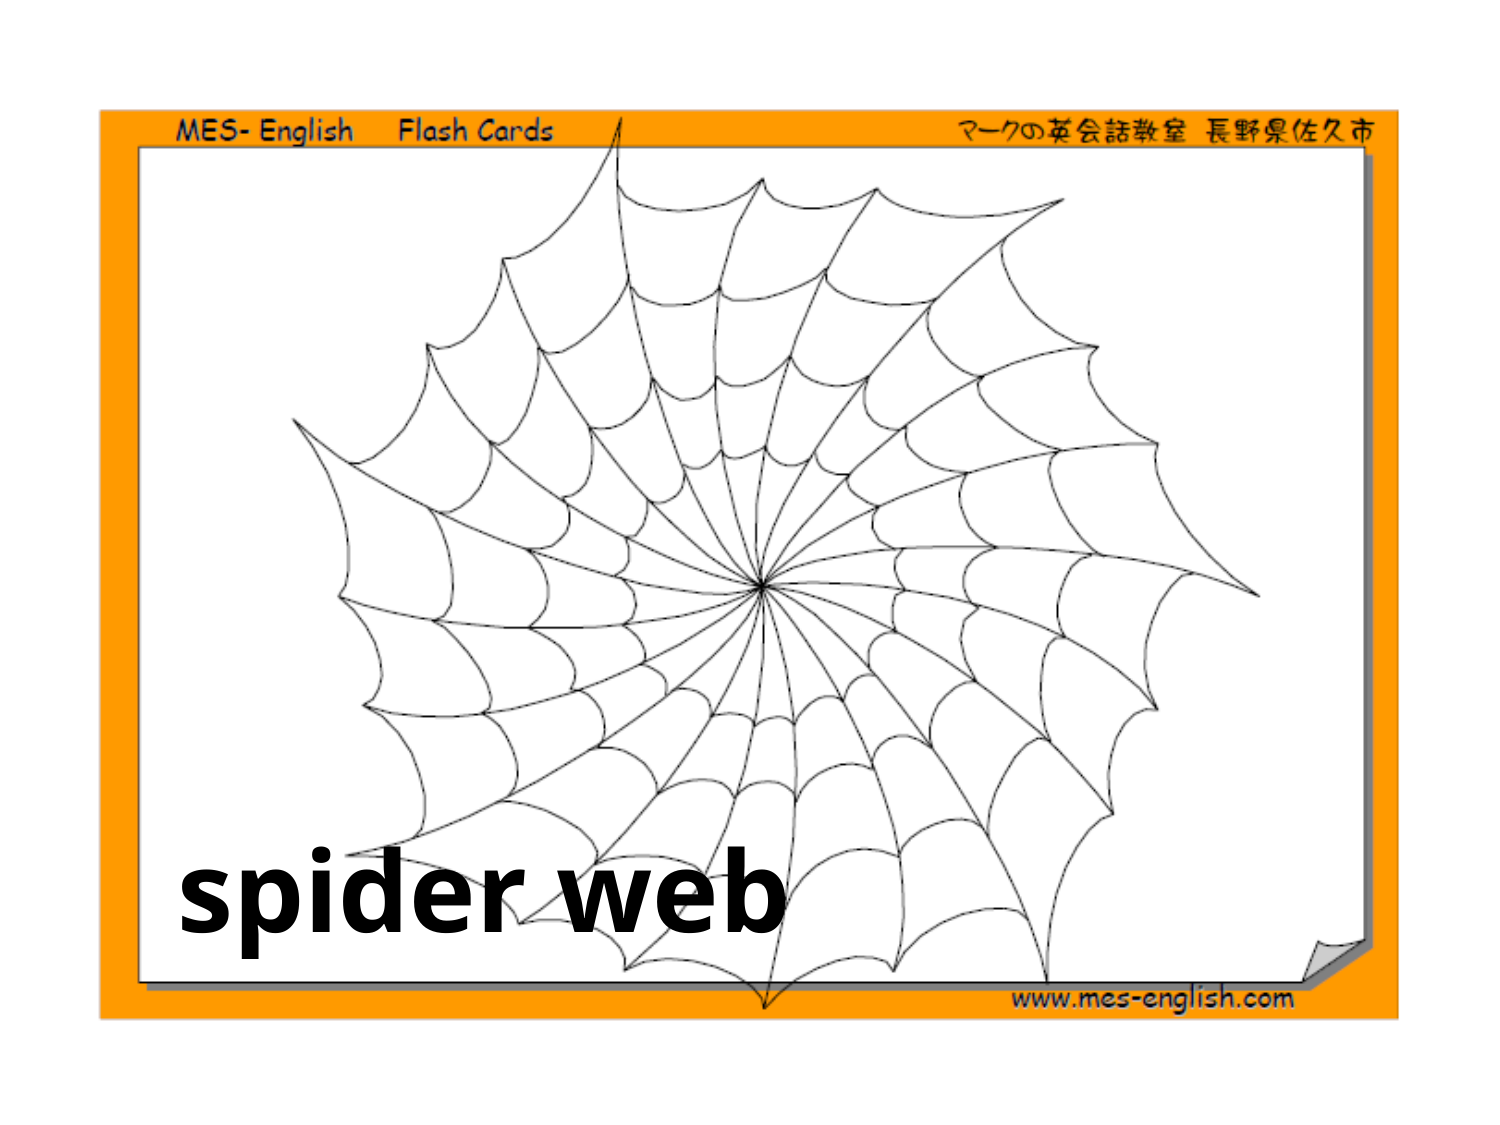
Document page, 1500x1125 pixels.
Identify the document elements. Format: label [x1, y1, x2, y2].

picture [89, 97, 1410, 1028]
